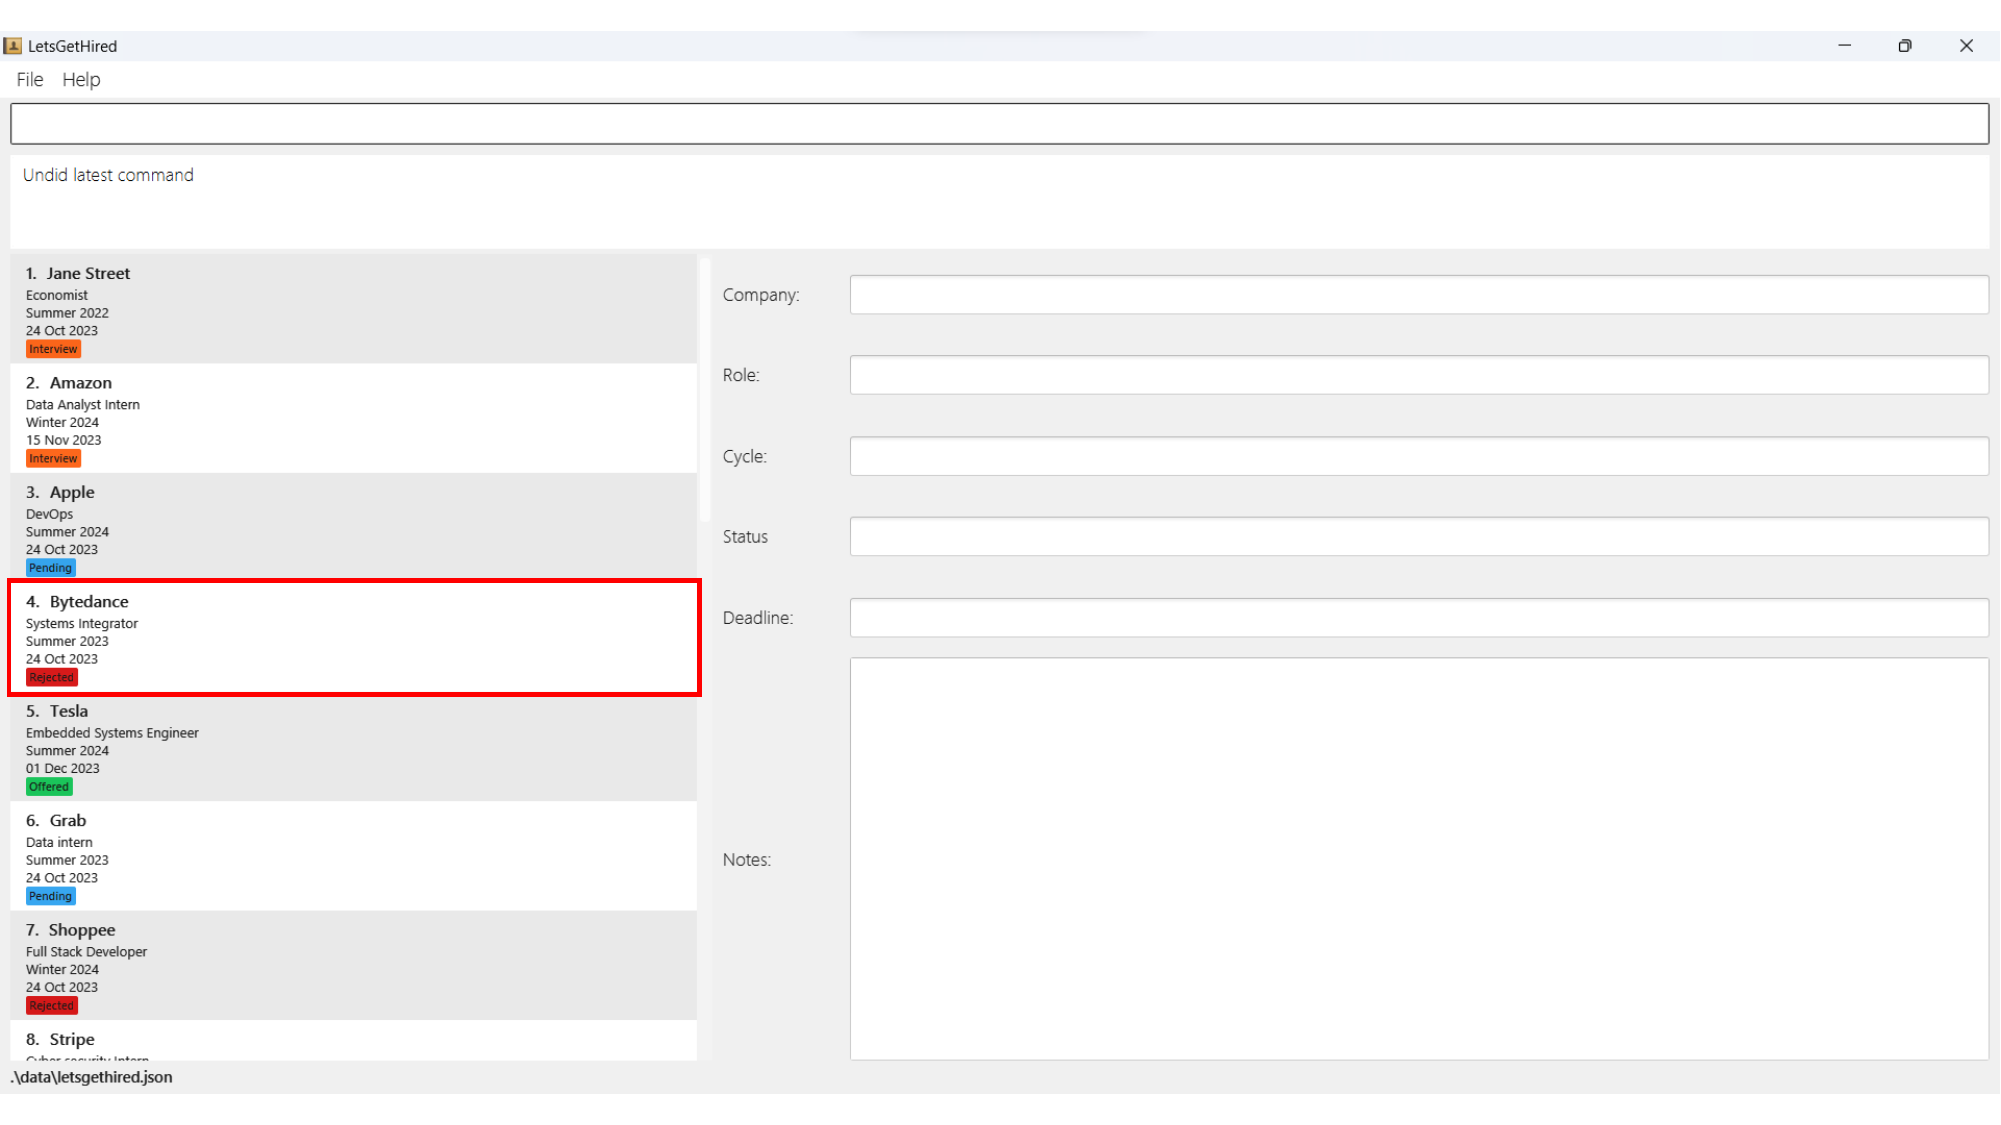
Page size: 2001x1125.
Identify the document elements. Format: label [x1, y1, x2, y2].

text_box [0, 31, 2000, 1094]
